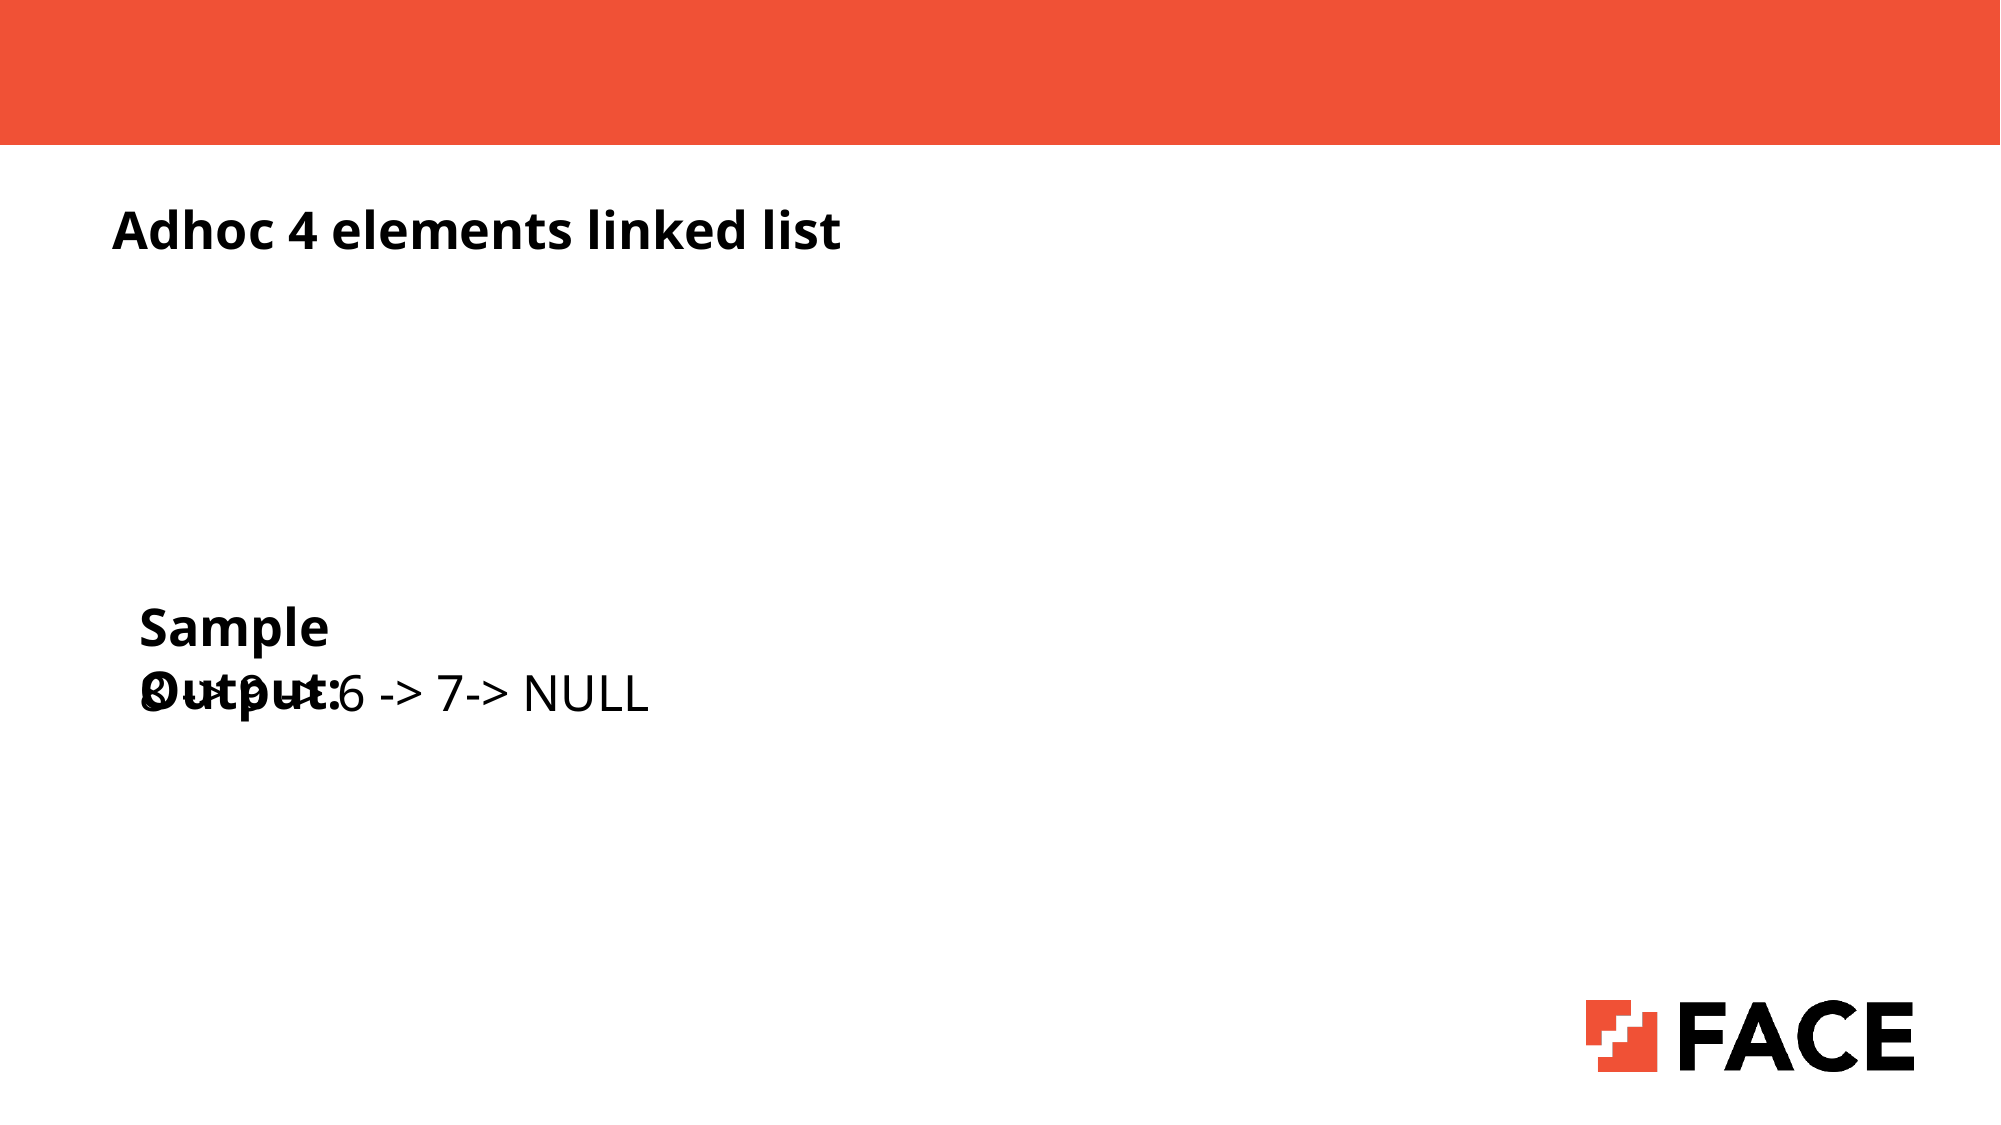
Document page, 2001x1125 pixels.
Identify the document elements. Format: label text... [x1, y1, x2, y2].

text_box 8 -> 9 -> 6 -> 7-> NULL [124, 654, 952, 730]
picture [1586, 1000, 1915, 1072]
text_box Sample Output: [125, 587, 543, 654]
text_box [0, 0, 2000, 147]
text_box Adhoc 4 elements linked list [98, 189, 1895, 267]
